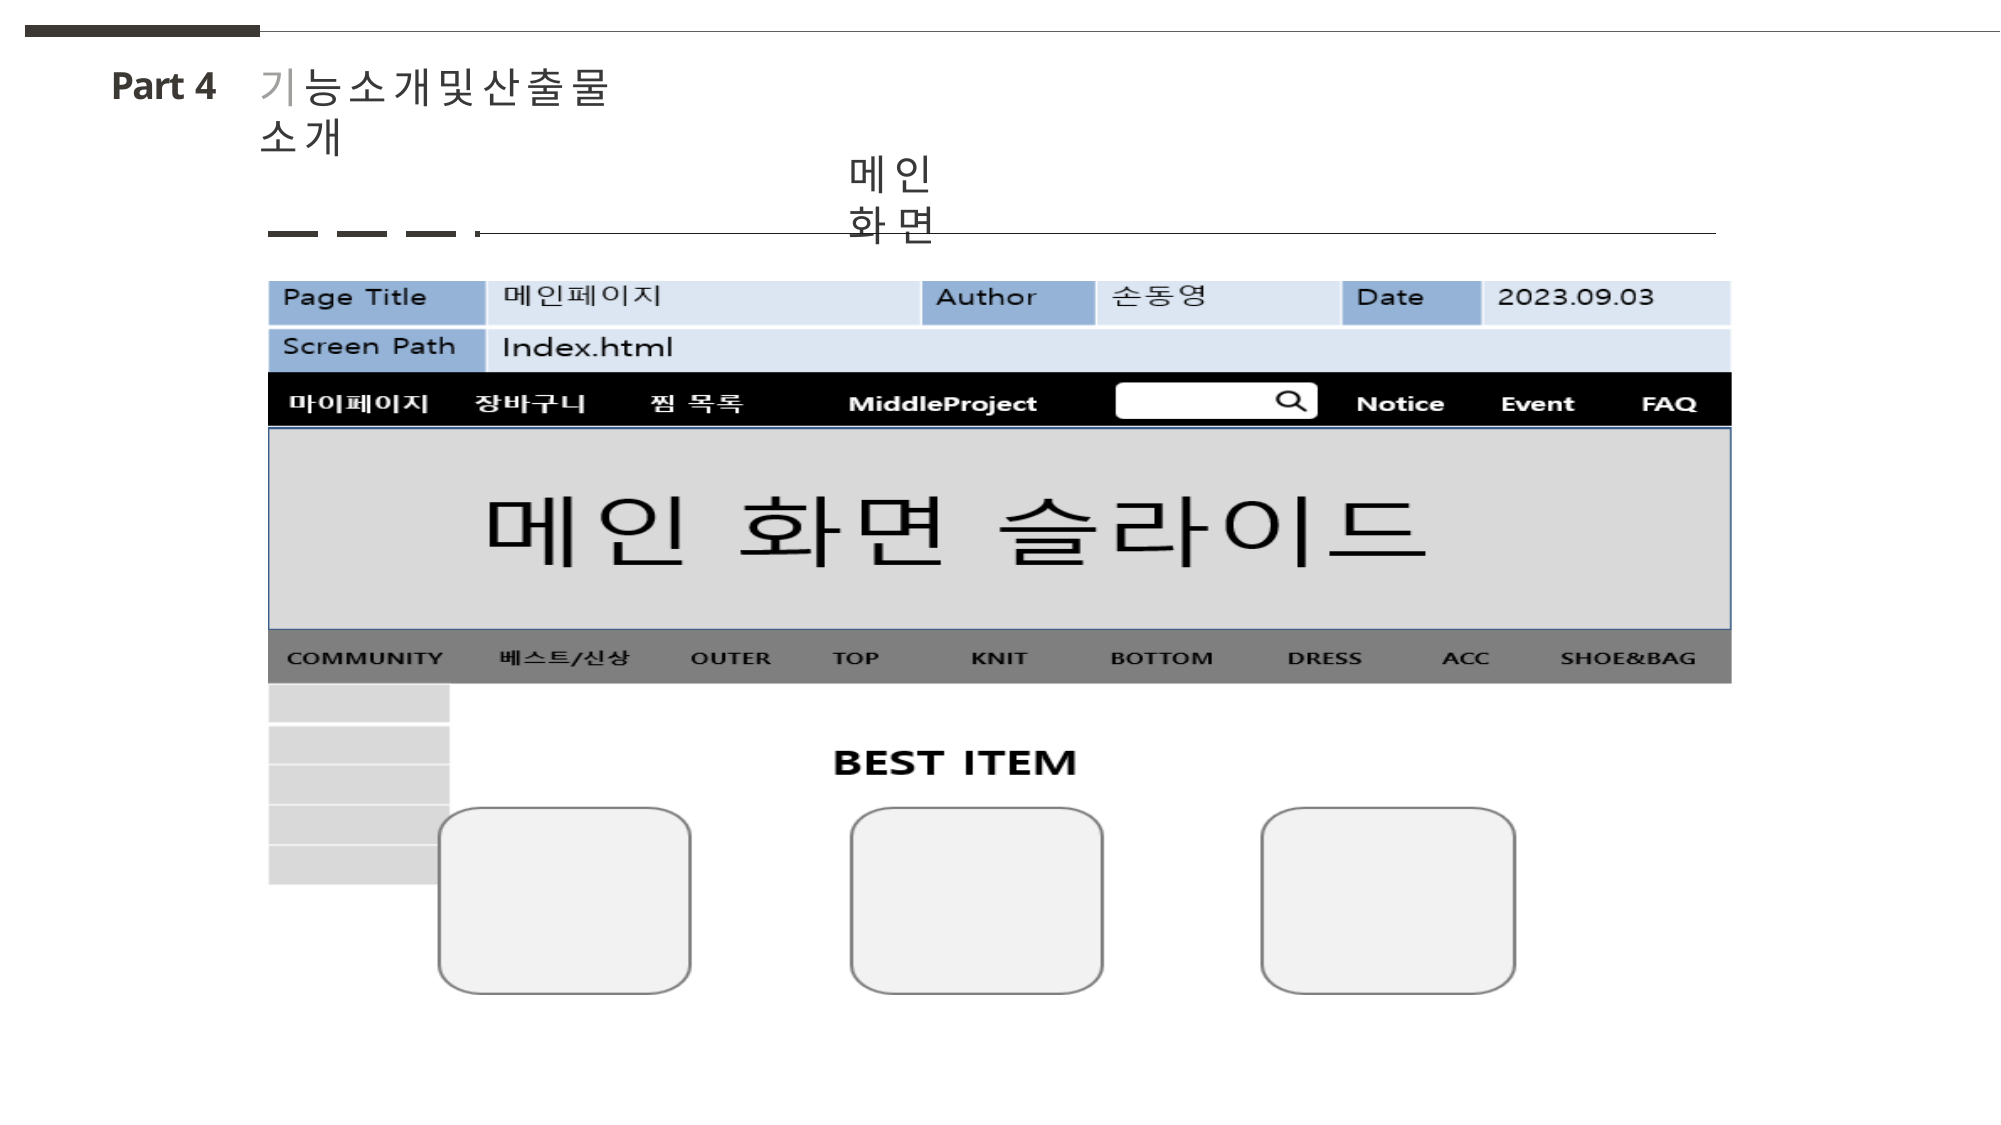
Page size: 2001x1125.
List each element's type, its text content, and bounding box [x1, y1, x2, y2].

title 기능소개및산출물소개 [257, 59, 636, 250]
text_box 메인 화면 [846, 245, 1030, 250]
text_box Part 4 [108, 60, 231, 108]
text_box [268, 281, 1732, 995]
text_box 메인 화면 [846, 147, 1030, 229]
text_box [268, 230, 1717, 238]
